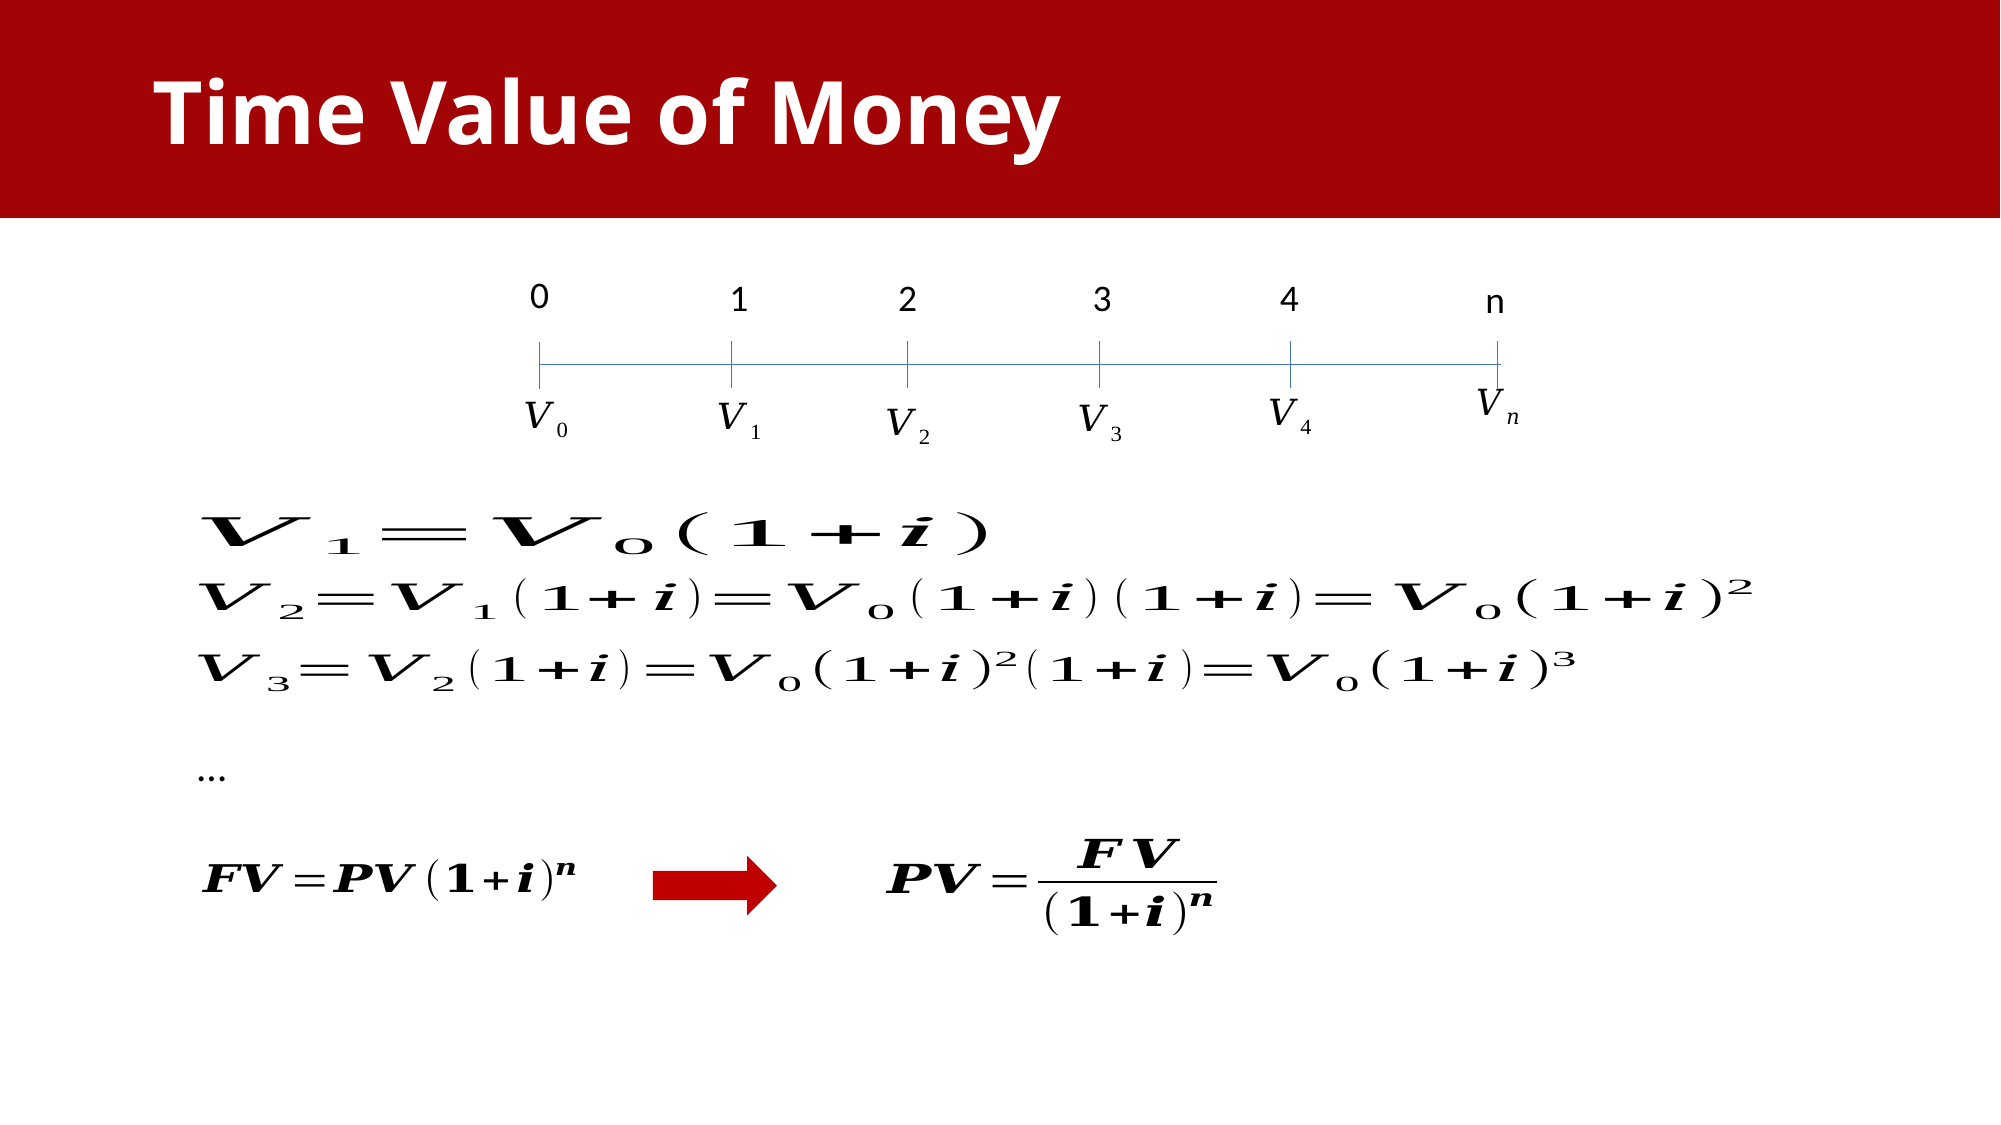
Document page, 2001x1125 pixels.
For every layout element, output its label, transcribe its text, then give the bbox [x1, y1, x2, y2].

text_box n [1470, 268, 1532, 329]
text_box [652, 855, 777, 916]
text_box 4 [1264, 266, 1326, 327]
text_box 3 [1077, 266, 1139, 327]
text_box [0, 0, 2000, 218]
text_box 1 [714, 266, 776, 327]
text_box 2 [883, 266, 945, 327]
title Time Value of Money [137, 7, 1863, 225]
text_box 0 [515, 264, 577, 324]
text_box … [182, 731, 393, 797]
